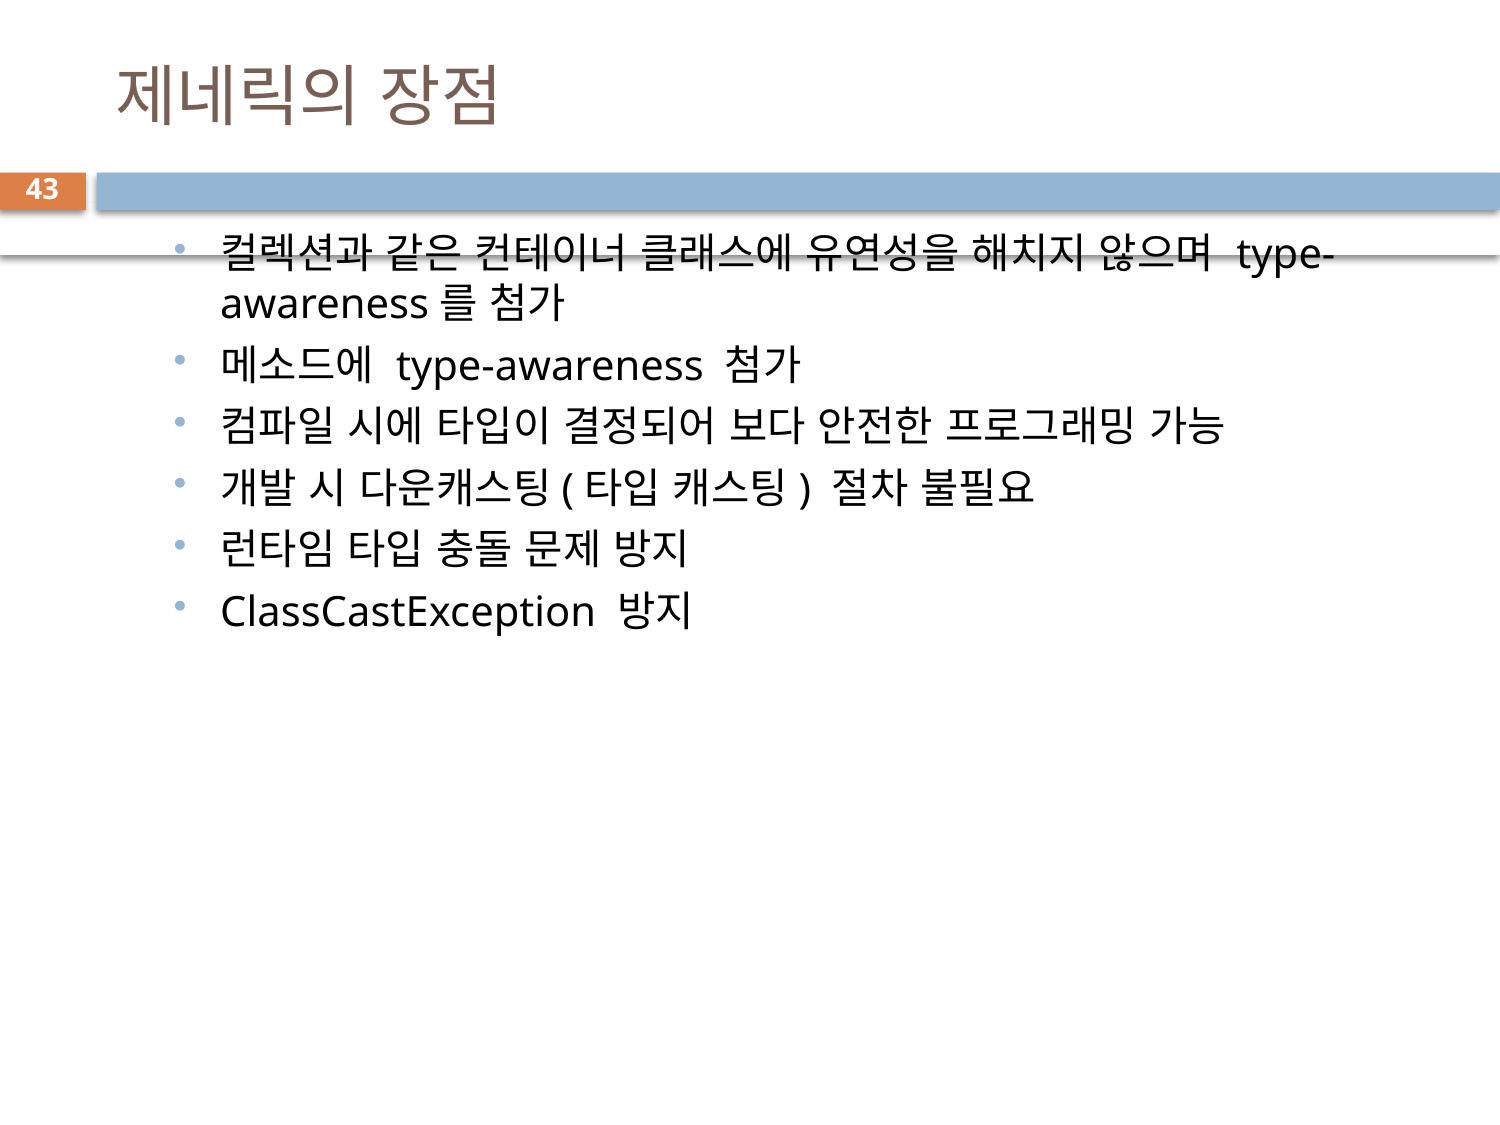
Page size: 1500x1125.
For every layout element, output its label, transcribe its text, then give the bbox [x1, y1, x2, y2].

list 컬렉션과 같은 컨테이너 클래스에 유연성을 해치지 않으며 type-awareness를 첨가 메소드에 type-awareness 첨가 컴파일 시에 타입이 결정되어 보다 안전한 프로그래밍 가능 개발 시 다운캐스팅(타입 캐스팅) 절차 불필요 런타임 타입 충돌 문제 방지 ClassCastException 방지 [100, 219, 1438, 1047]
title 제네릭의 장점 [100, 37, 1438, 149]
slide_number 43 [0, 170, 87, 211]
